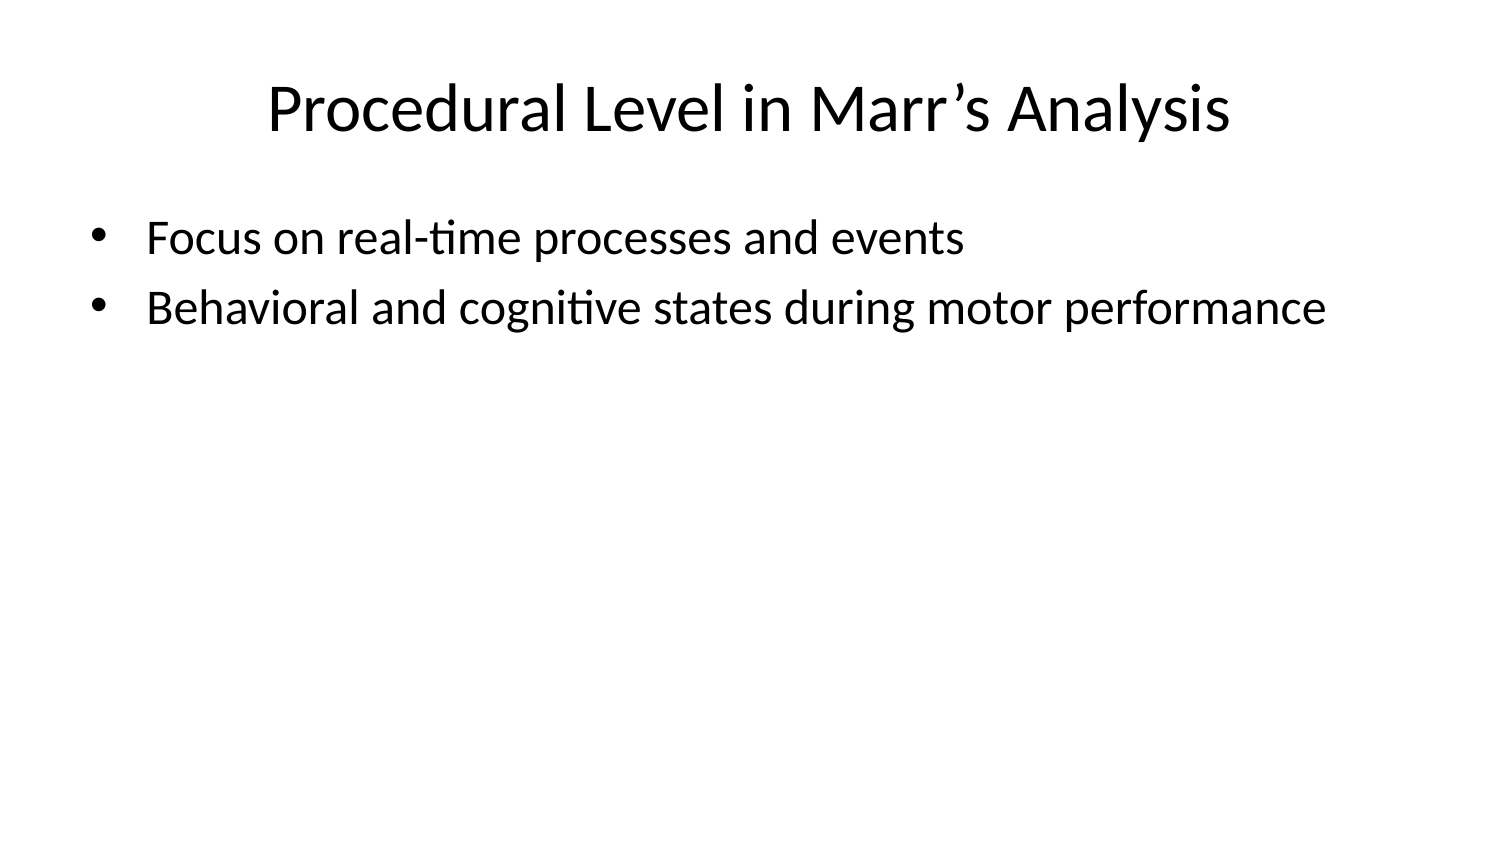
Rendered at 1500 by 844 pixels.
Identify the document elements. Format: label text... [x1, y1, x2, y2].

list Focus on real-time processes and events Behavioral and cognitive states during motor performance [75, 196, 1425, 754]
title Procedural Level in Marr’s Analysis [75, 33, 1425, 175]
